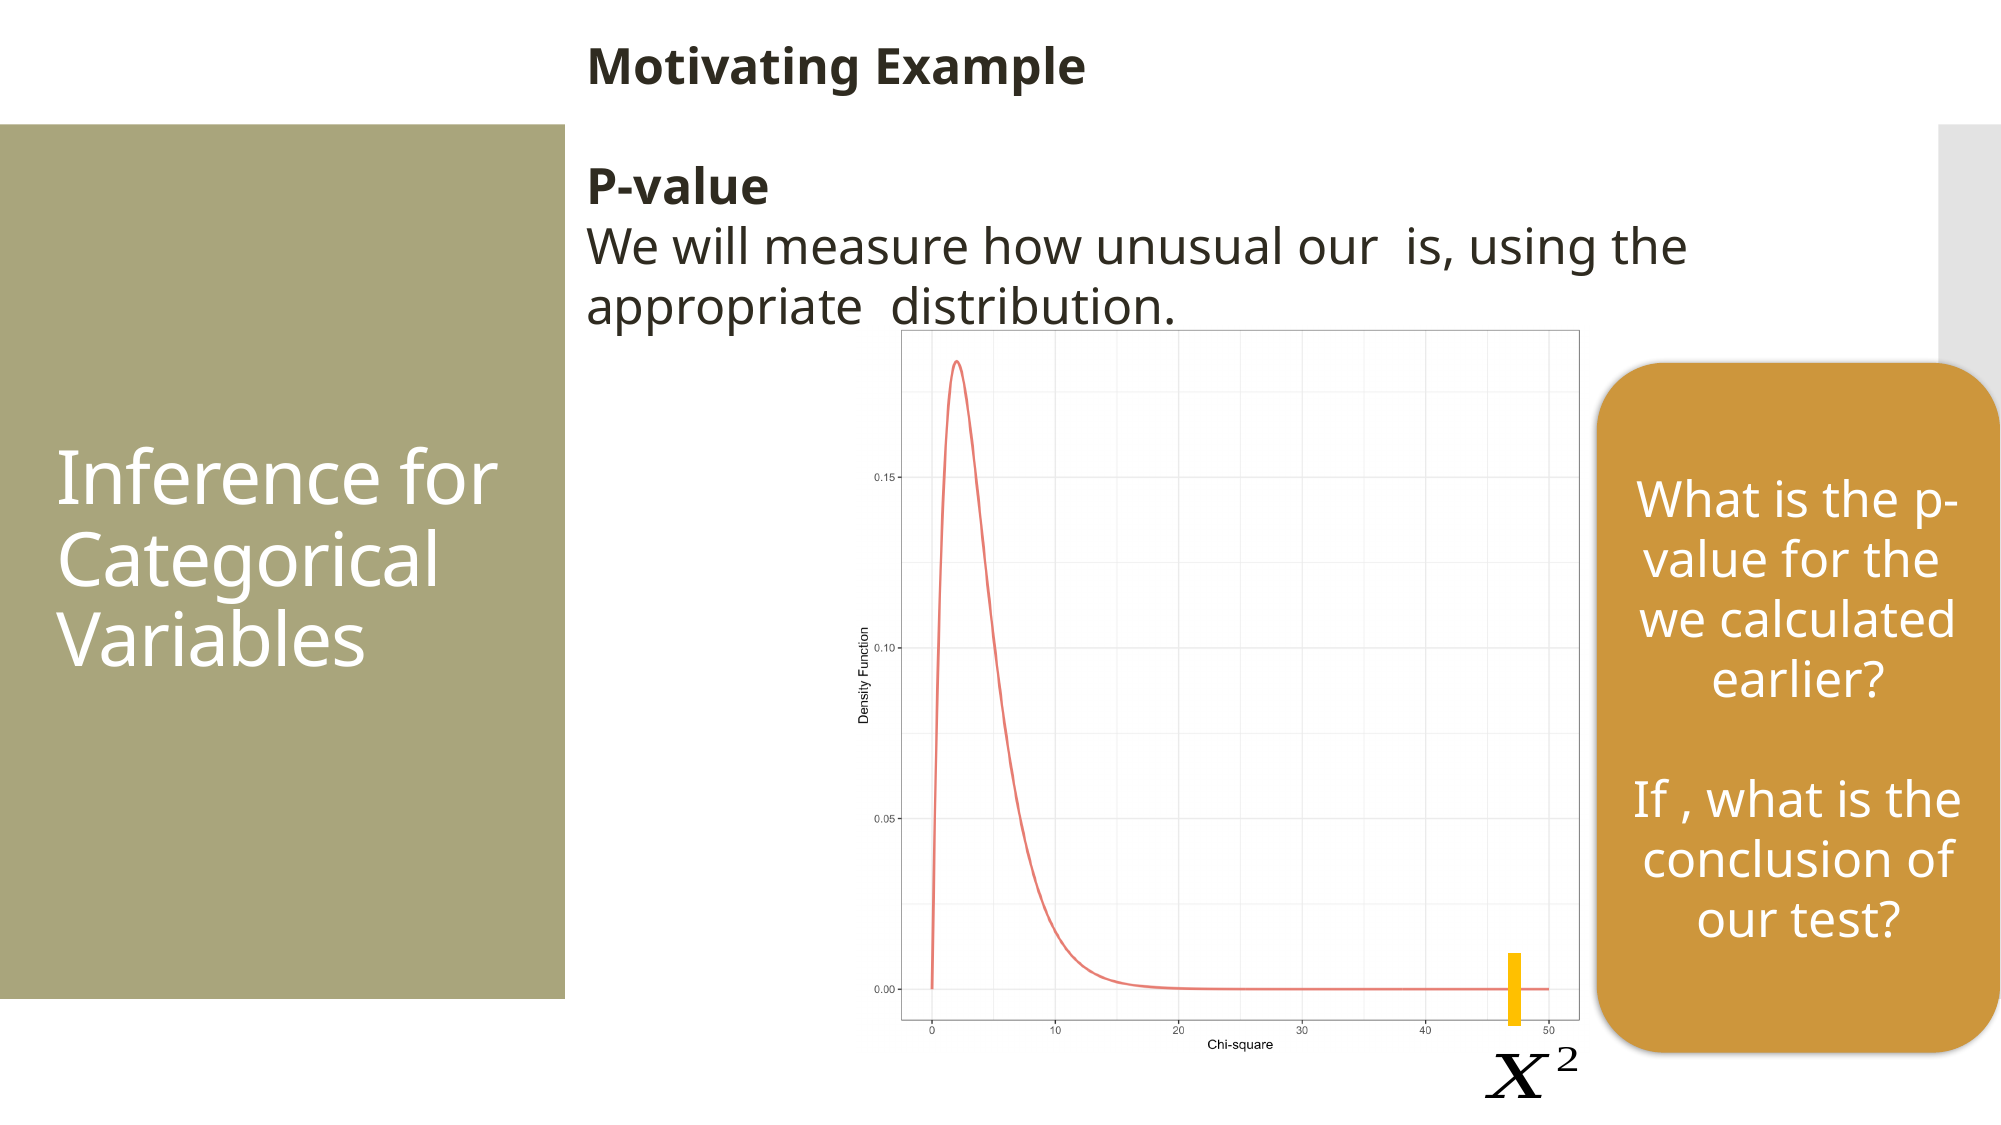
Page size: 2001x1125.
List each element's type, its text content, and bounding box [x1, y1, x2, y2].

picture [856, 325, 1590, 1053]
title Inference for Categorical Variables [41, 184, 525, 940]
